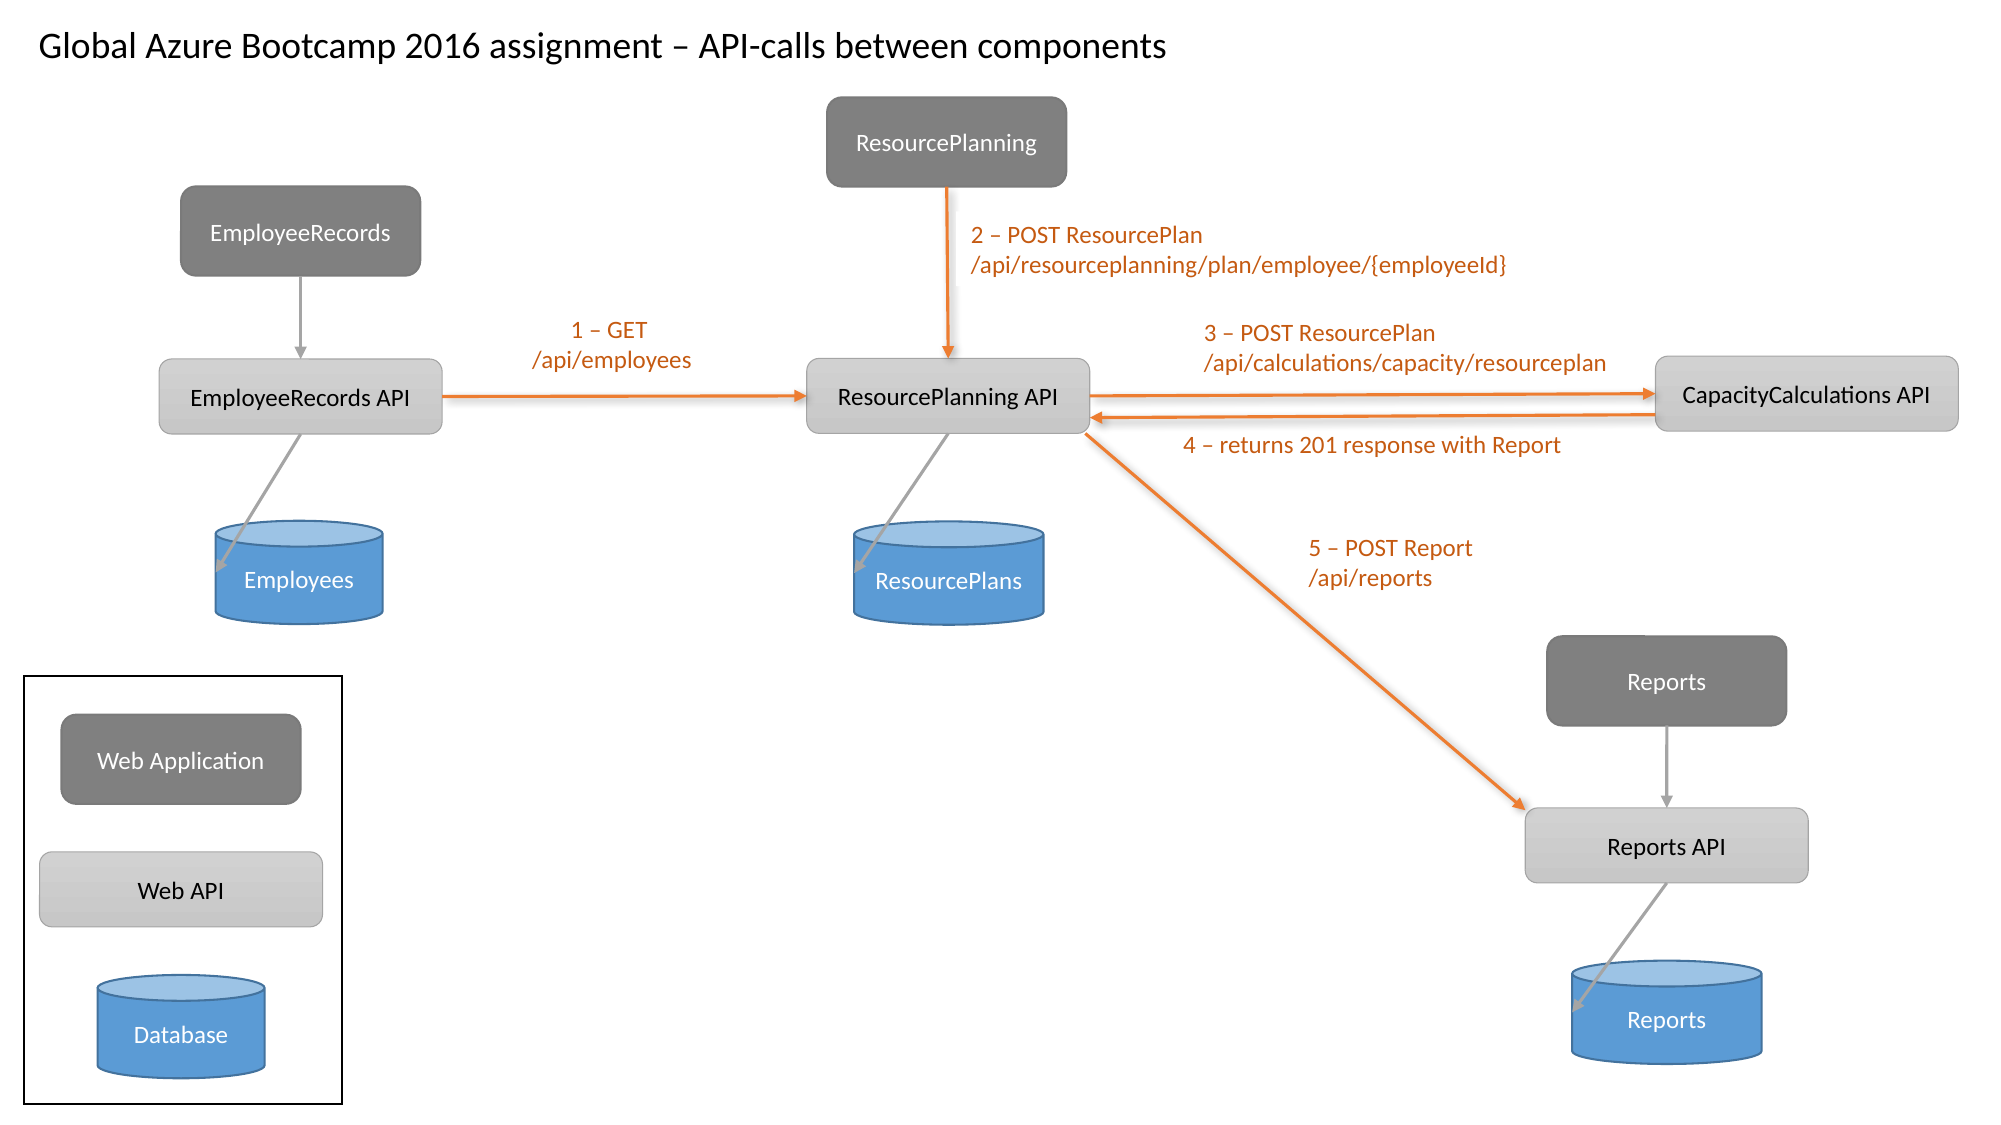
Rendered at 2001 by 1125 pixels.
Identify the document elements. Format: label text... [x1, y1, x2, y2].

text_box ResourcePlanning API [806, 357, 1091, 434]
text_box ResourcePlanning [826, 96, 1068, 188]
text_box 1 – GET /api/employees [517, 305, 707, 381]
text_box EmployeeRecords API [158, 358, 443, 435]
text_box Web API [38, 851, 324, 928]
text_box [23, 675, 343, 1105]
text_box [1085, 433, 1526, 811]
text_box Reports [1546, 635, 1788, 727]
text_box Reports [1571, 959, 1763, 1066]
text_box Web Application [60, 713, 302, 805]
text_box CapacityCalculations API [1654, 355, 1959, 432]
text_box Employees [214, 519, 384, 626]
text_box Reports API [1524, 807, 1809, 884]
text_box Database [96, 973, 266, 1080]
text_box 2 – POST ResourcePlan /api/resourceplanning/plan/employee/{employeeId} [956, 211, 1535, 287]
text_box EmployeeRecords [179, 185, 422, 277]
text_box ResourcePlans [852, 520, 1045, 626]
text_box 4 – returns 201 response with Report [1168, 420, 1699, 466]
text_box Global Azure Bootcamp 2016 assignment – API-calls between components [24, 13, 1200, 74]
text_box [1089, 414, 1656, 418]
text_box 3 – POST ResourcePlan /api/calculations/capacity/resourceplan [1189, 308, 1640, 384]
